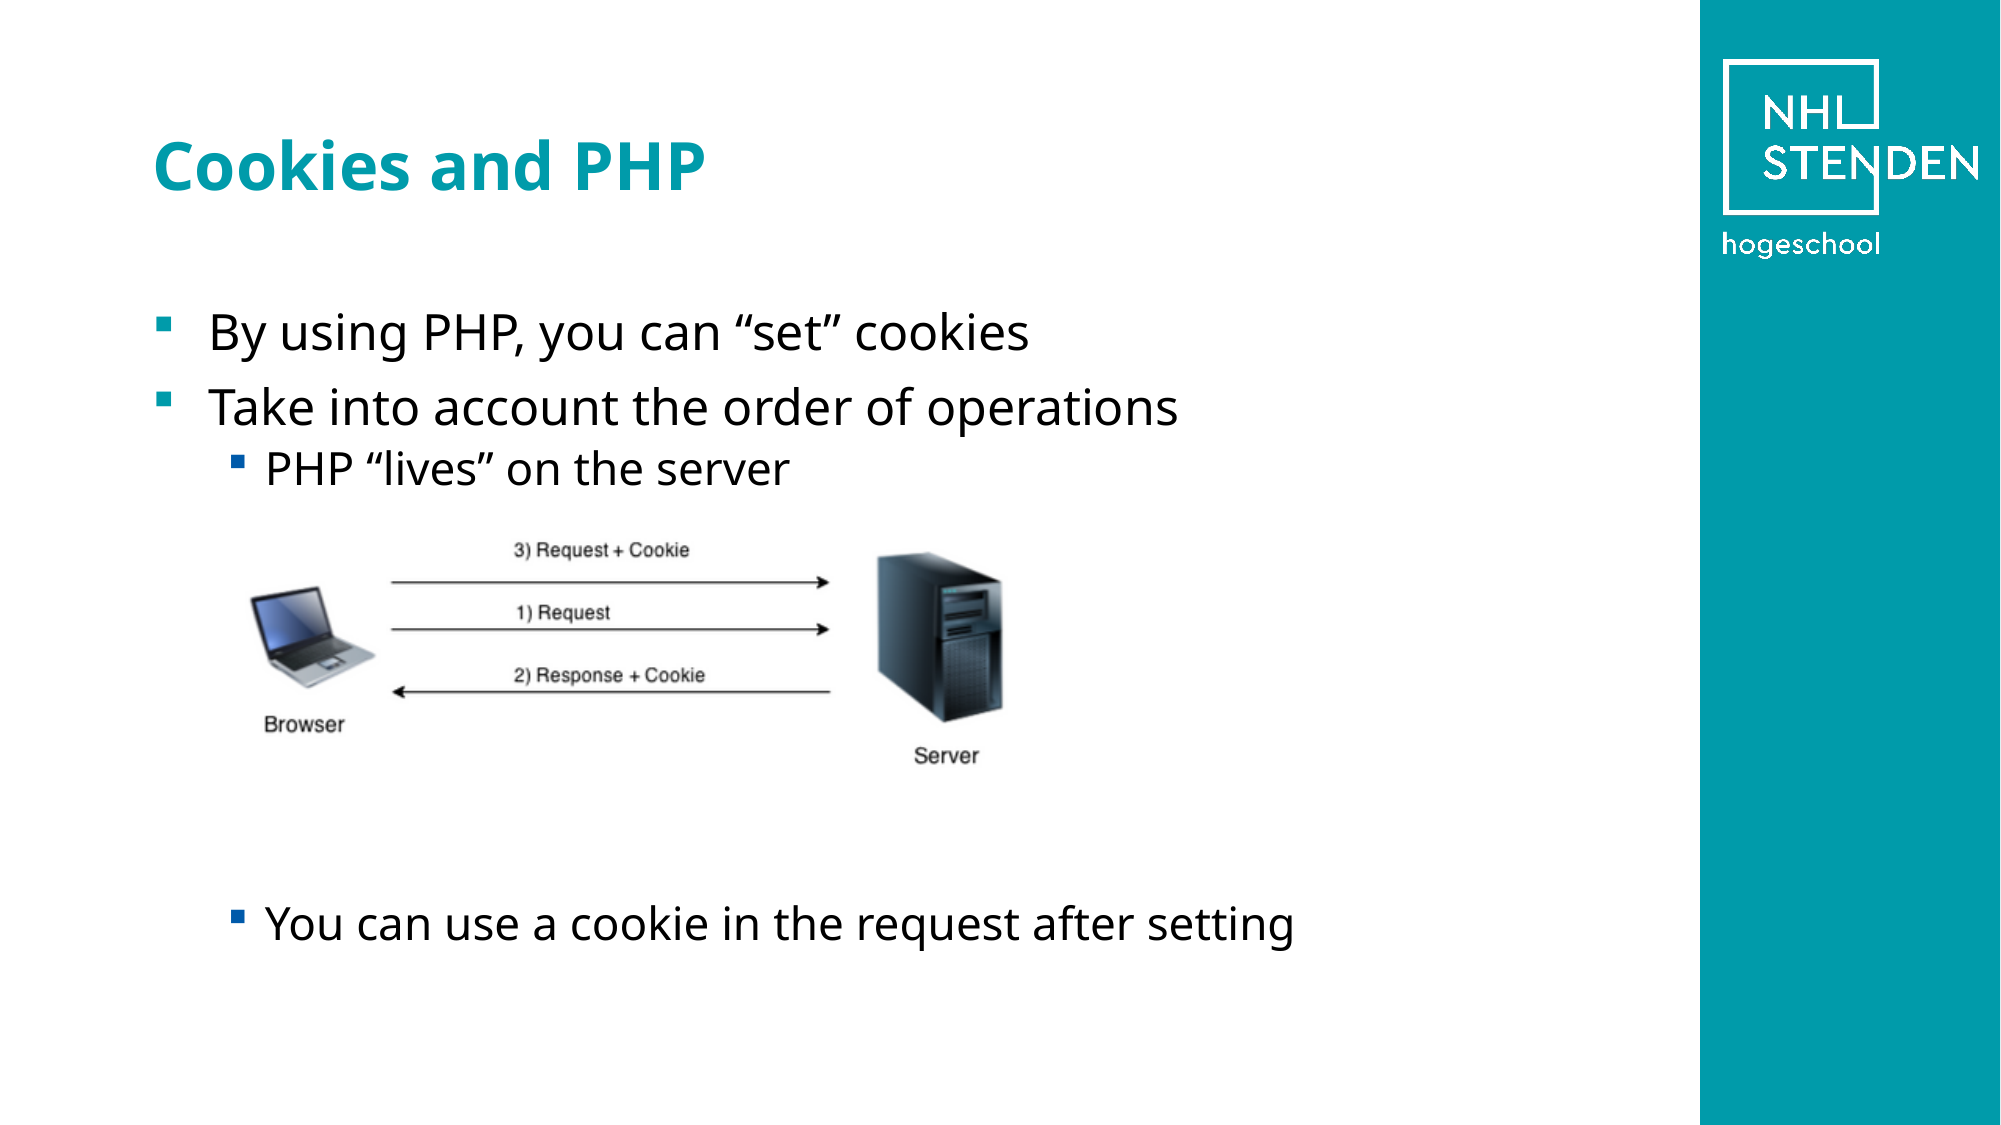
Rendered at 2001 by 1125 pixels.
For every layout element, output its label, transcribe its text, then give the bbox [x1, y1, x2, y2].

list By using PHP, you can “set” cookies Take into account the order of operations PHP “lives” on the server You can use a cookie in the request after setting [137, 299, 1679, 1085]
title Cookies and PHP [137, 59, 1679, 278]
picture [1723, 59, 1978, 259]
picture [202, 503, 1078, 782]
